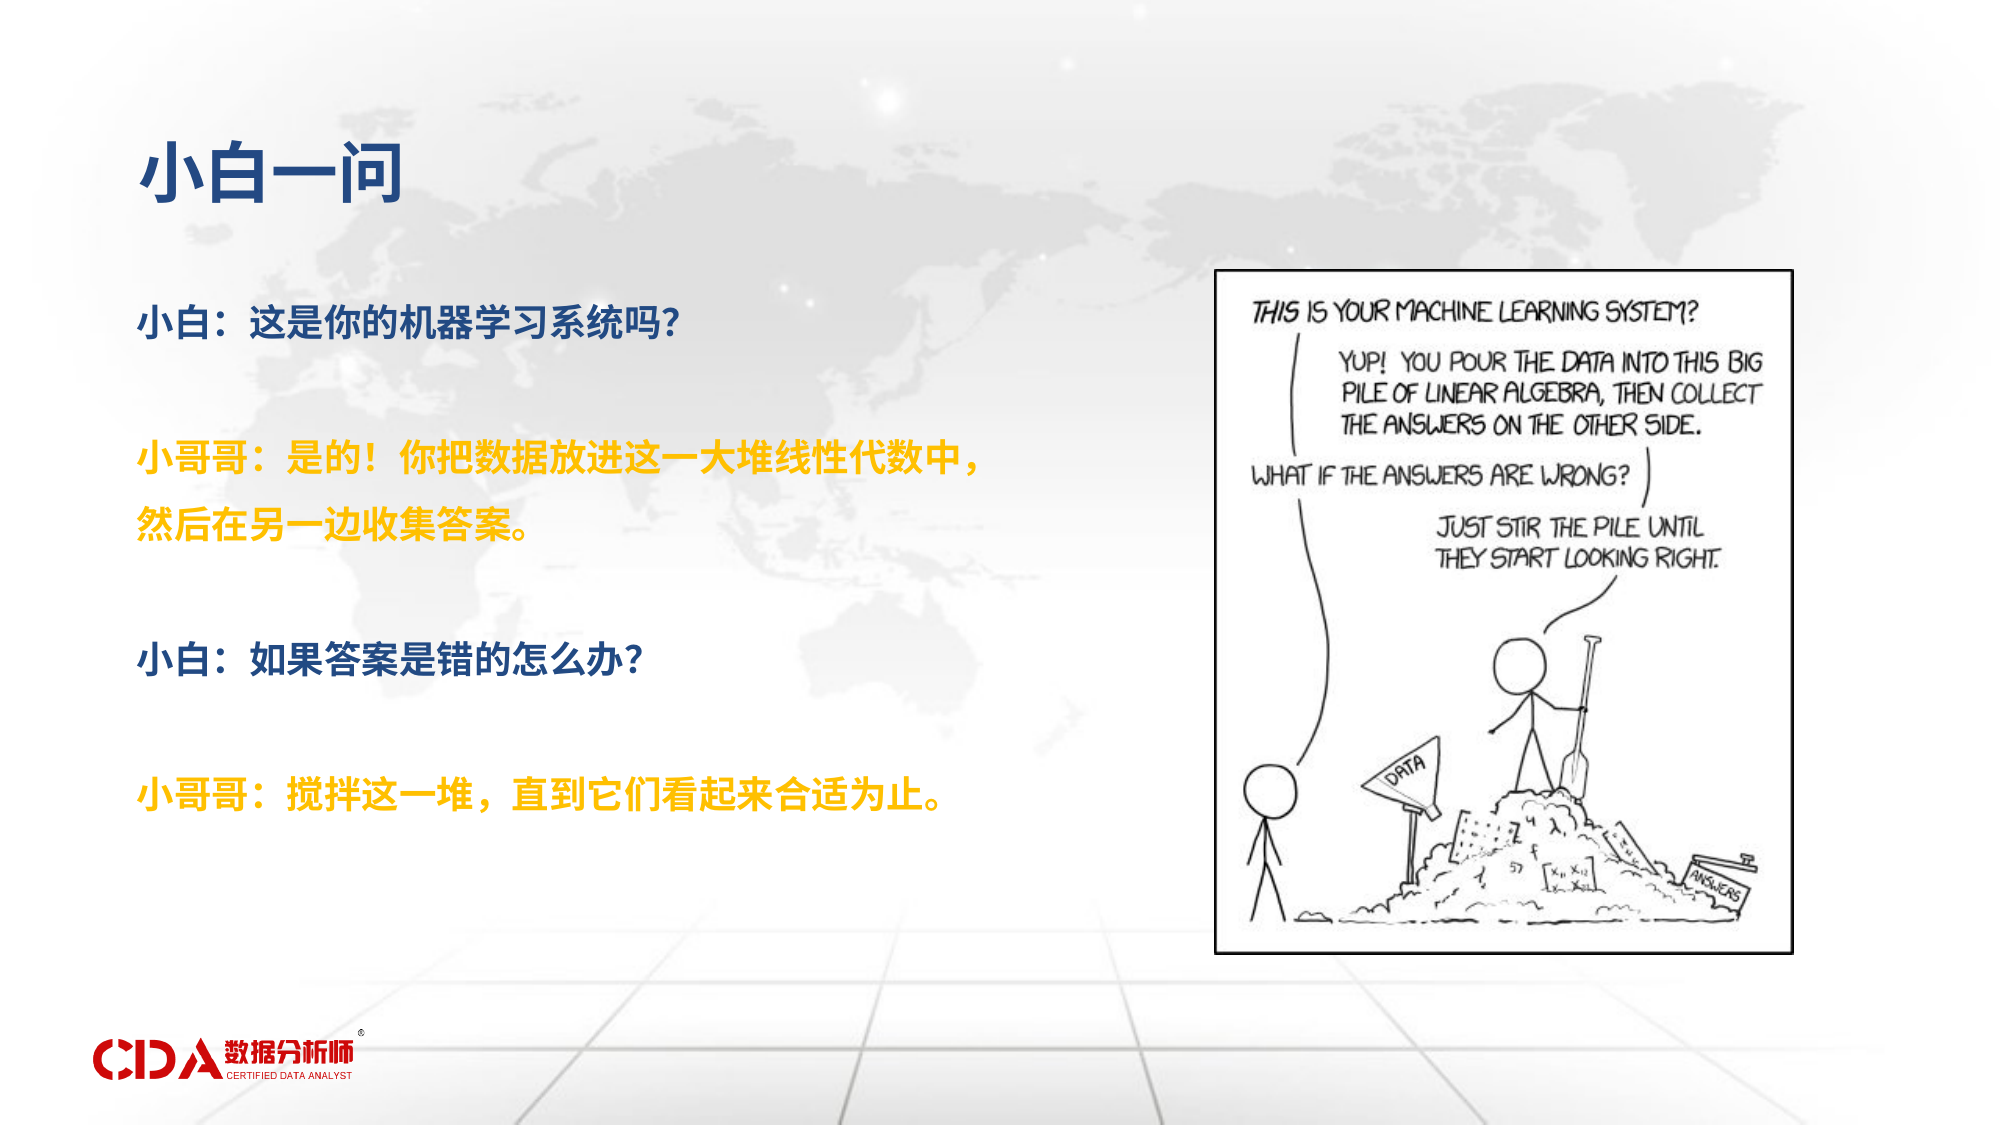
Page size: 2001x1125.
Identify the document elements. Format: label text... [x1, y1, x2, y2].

text_box 小白：这是你的机器学习系统吗？ 小哥哥：是的！你把数据放进这一大堆线性代数中，然后在另一边收集答案。 小白：如果答案是错的怎么办？ 小哥哥：搅拌这一堆，直到它们看起来合适为止。 [122, 269, 1041, 892]
picture [0, 0, 2001, 1125]
text_box 小白一问 [123, 122, 421, 218]
